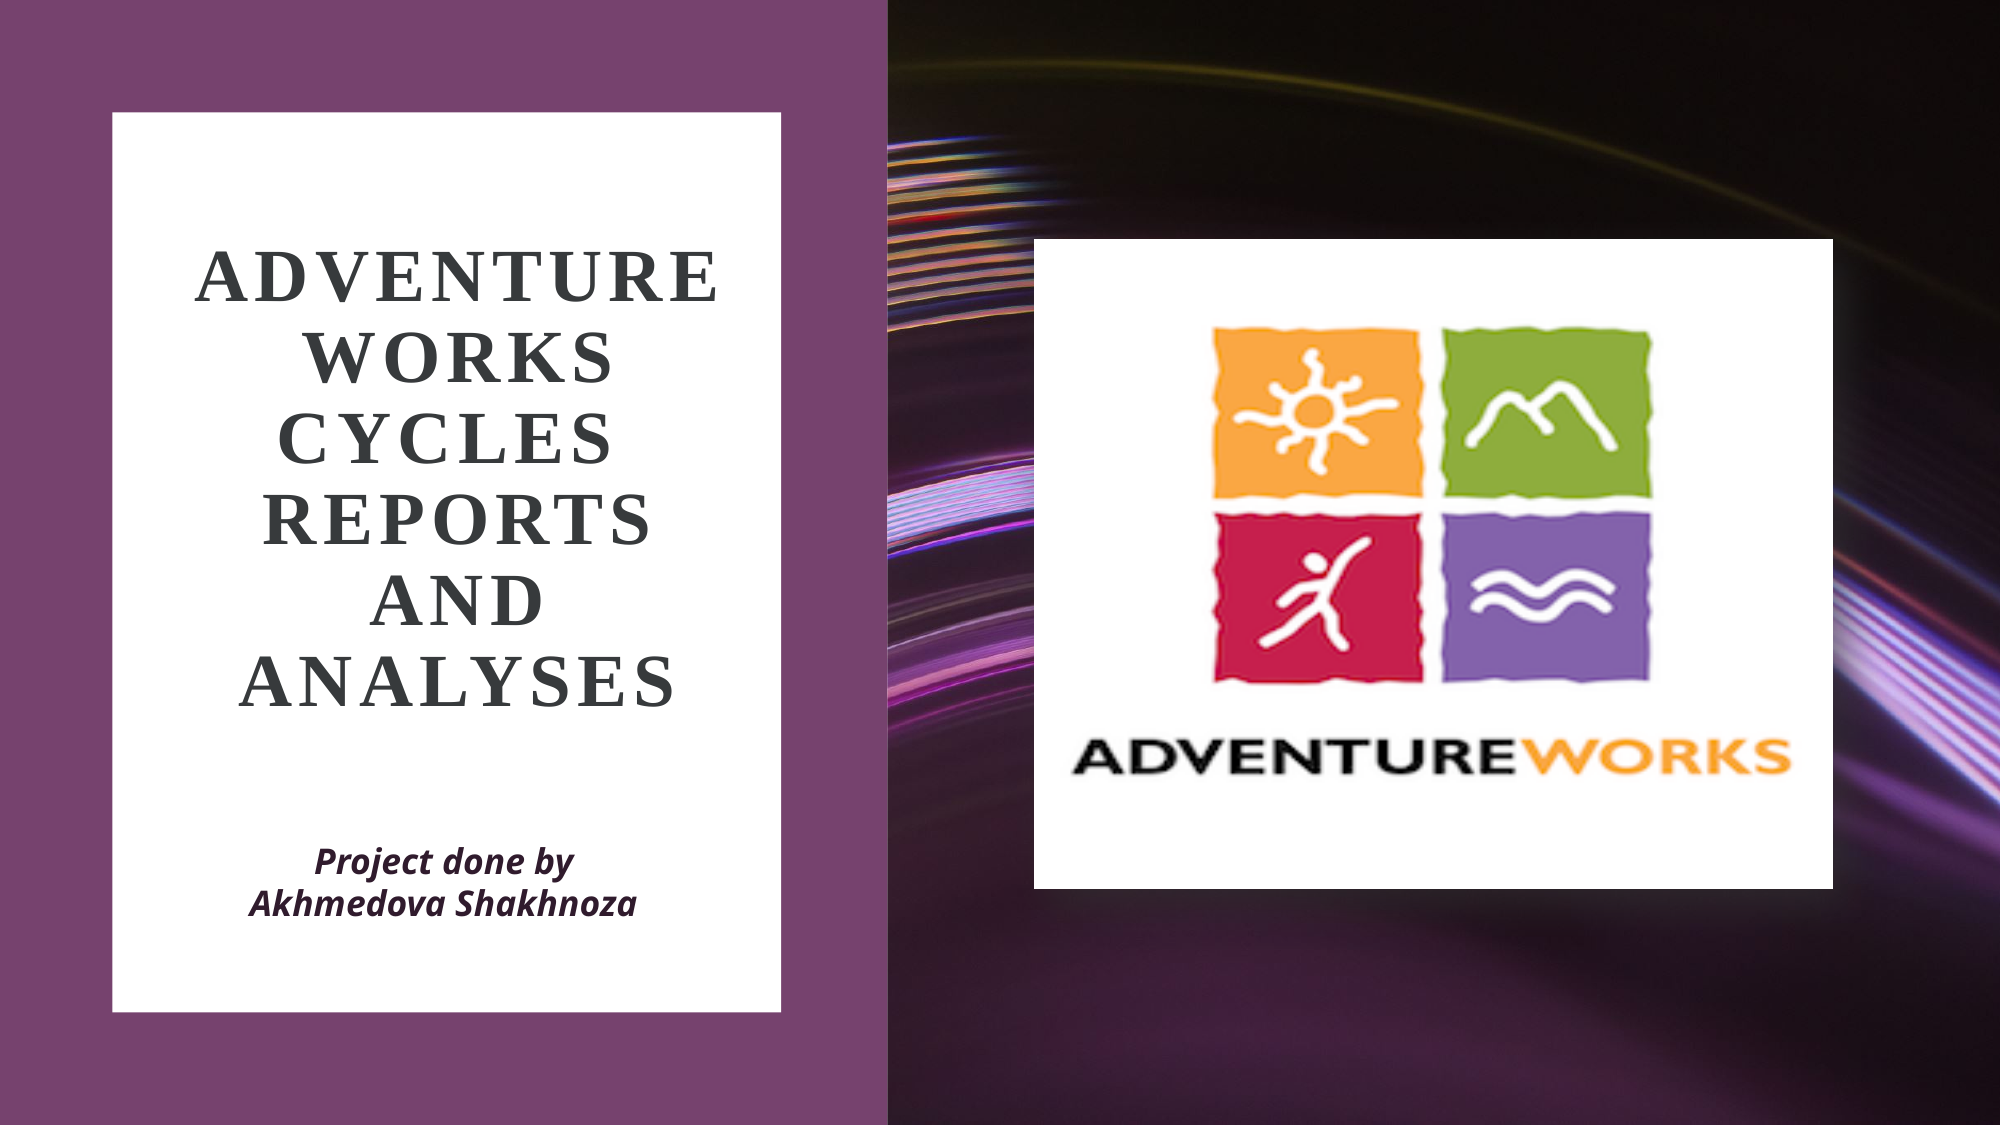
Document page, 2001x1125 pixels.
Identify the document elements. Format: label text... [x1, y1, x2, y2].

text_box [0, 0, 887, 1125]
title Adventure Works Cycles reports and analyses [167, 169, 754, 820]
picture [887, 0, 2000, 1125]
subtitle Project done by Akhmedova Shakhnoza [221, 831, 666, 958]
text_box [111, 111, 782, 1013]
